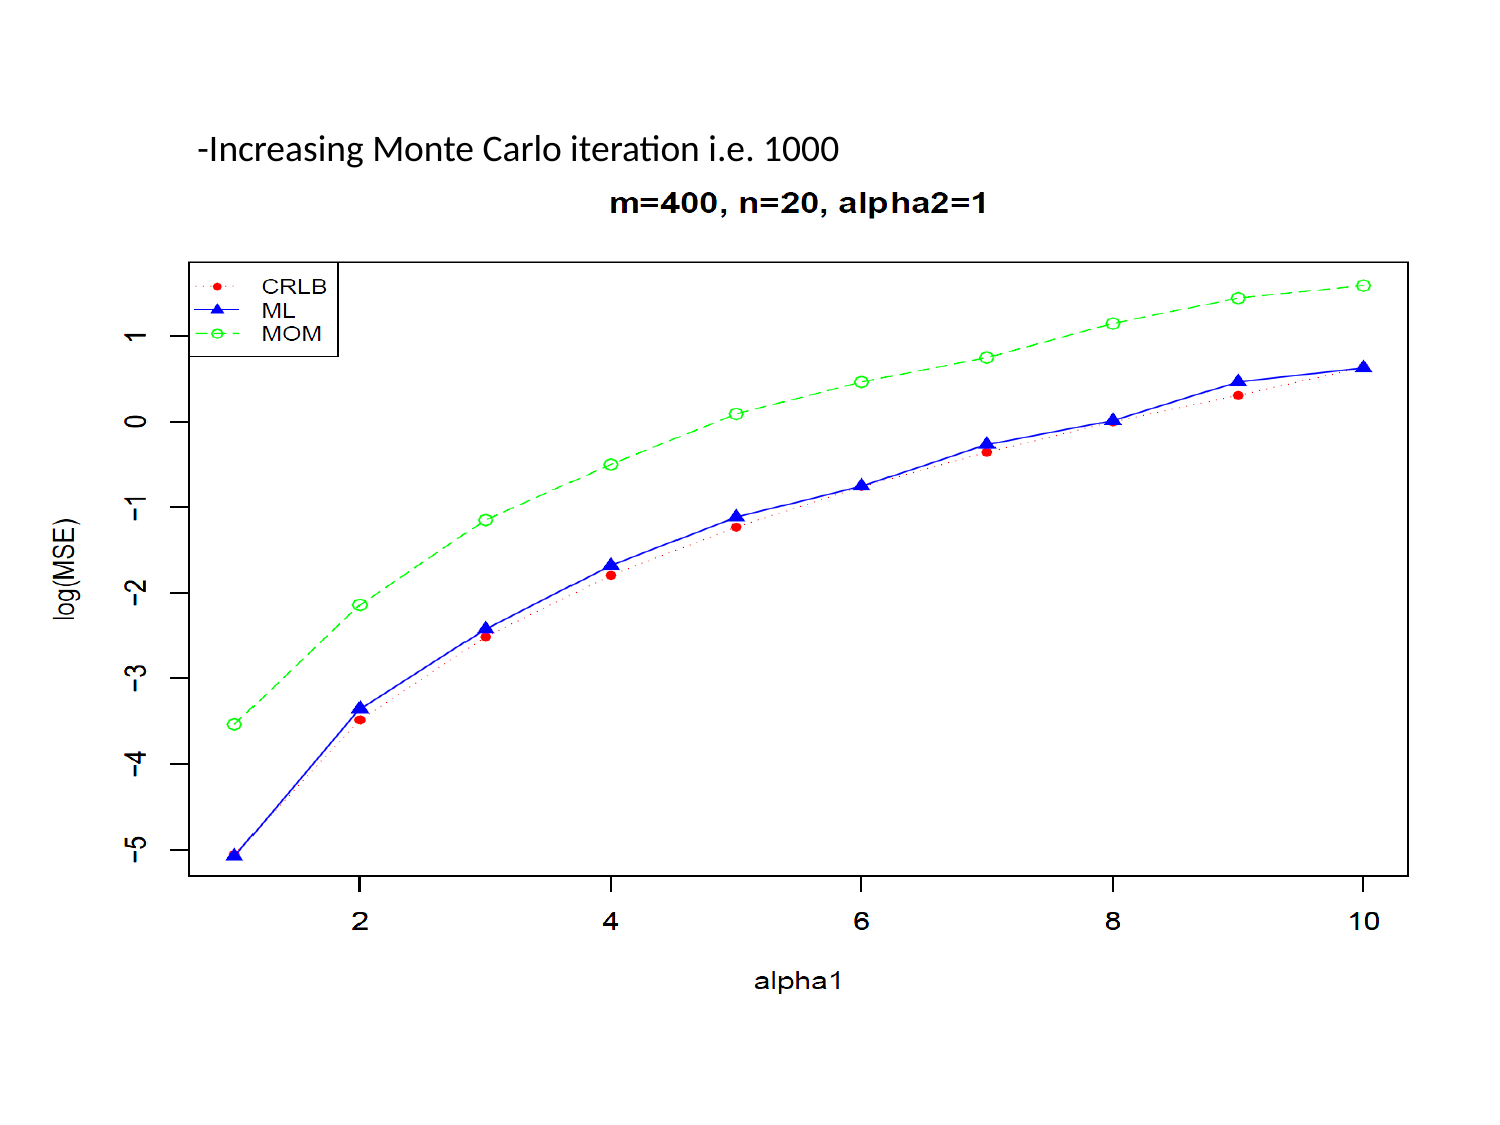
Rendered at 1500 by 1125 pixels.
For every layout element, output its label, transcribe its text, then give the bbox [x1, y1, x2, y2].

picture [42, 176, 1420, 1008]
text_box -Increasing Monte Carlo iteration i.e. 1000 [182, 116, 855, 176]
